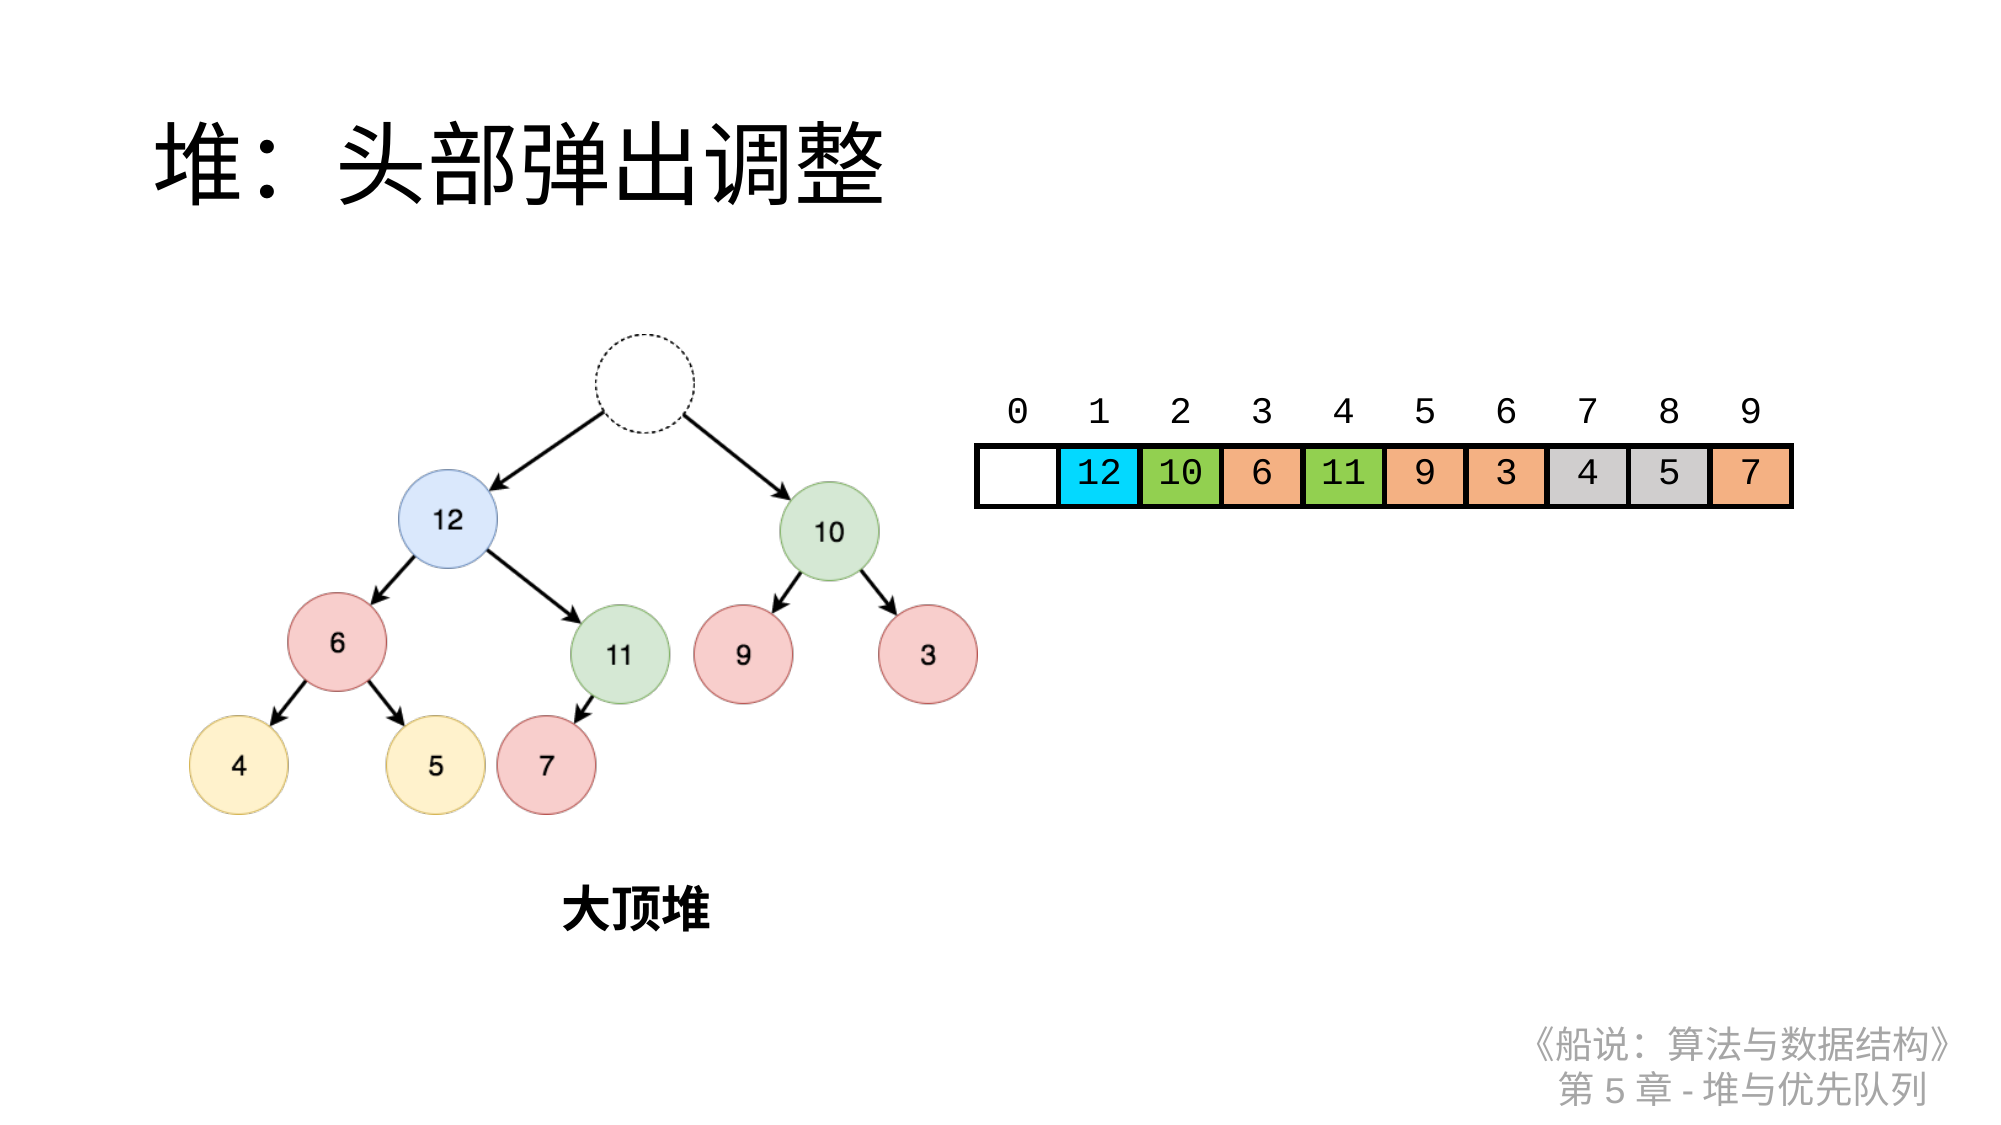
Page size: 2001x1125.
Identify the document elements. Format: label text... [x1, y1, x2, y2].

table_cell 10 [1143, 449, 1219, 504]
table_header 3 [1221, 385, 1303, 443]
table_cell 9 [1387, 449, 1463, 504]
table_header 1 [1059, 385, 1140, 443]
table_header 7 [1547, 385, 1629, 443]
table_cell 11 [1306, 449, 1382, 504]
table_header 6 [1466, 385, 1547, 443]
table_cell [980, 449, 1056, 504]
table_header 9 [1710, 385, 1791, 443]
table_cell 7 [1713, 449, 1789, 504]
table_header 8 [1629, 385, 1710, 443]
title 堆：头部弹出调整 [137, 59, 1863, 278]
text_box 大顶堆 [546, 870, 727, 946]
table_cell 5 [1631, 449, 1707, 504]
table_header 5 [1384, 385, 1466, 443]
table_cell 6 [1224, 449, 1300, 504]
table_cell 4 [1550, 449, 1626, 504]
table_header 0 [978, 385, 1059, 443]
table_cell 3 [1469, 449, 1544, 504]
picture [189, 334, 978, 815]
table_header 2 [1140, 385, 1221, 443]
table_header 4 [1303, 385, 1384, 443]
table_cell 12 [1061, 449, 1137, 504]
